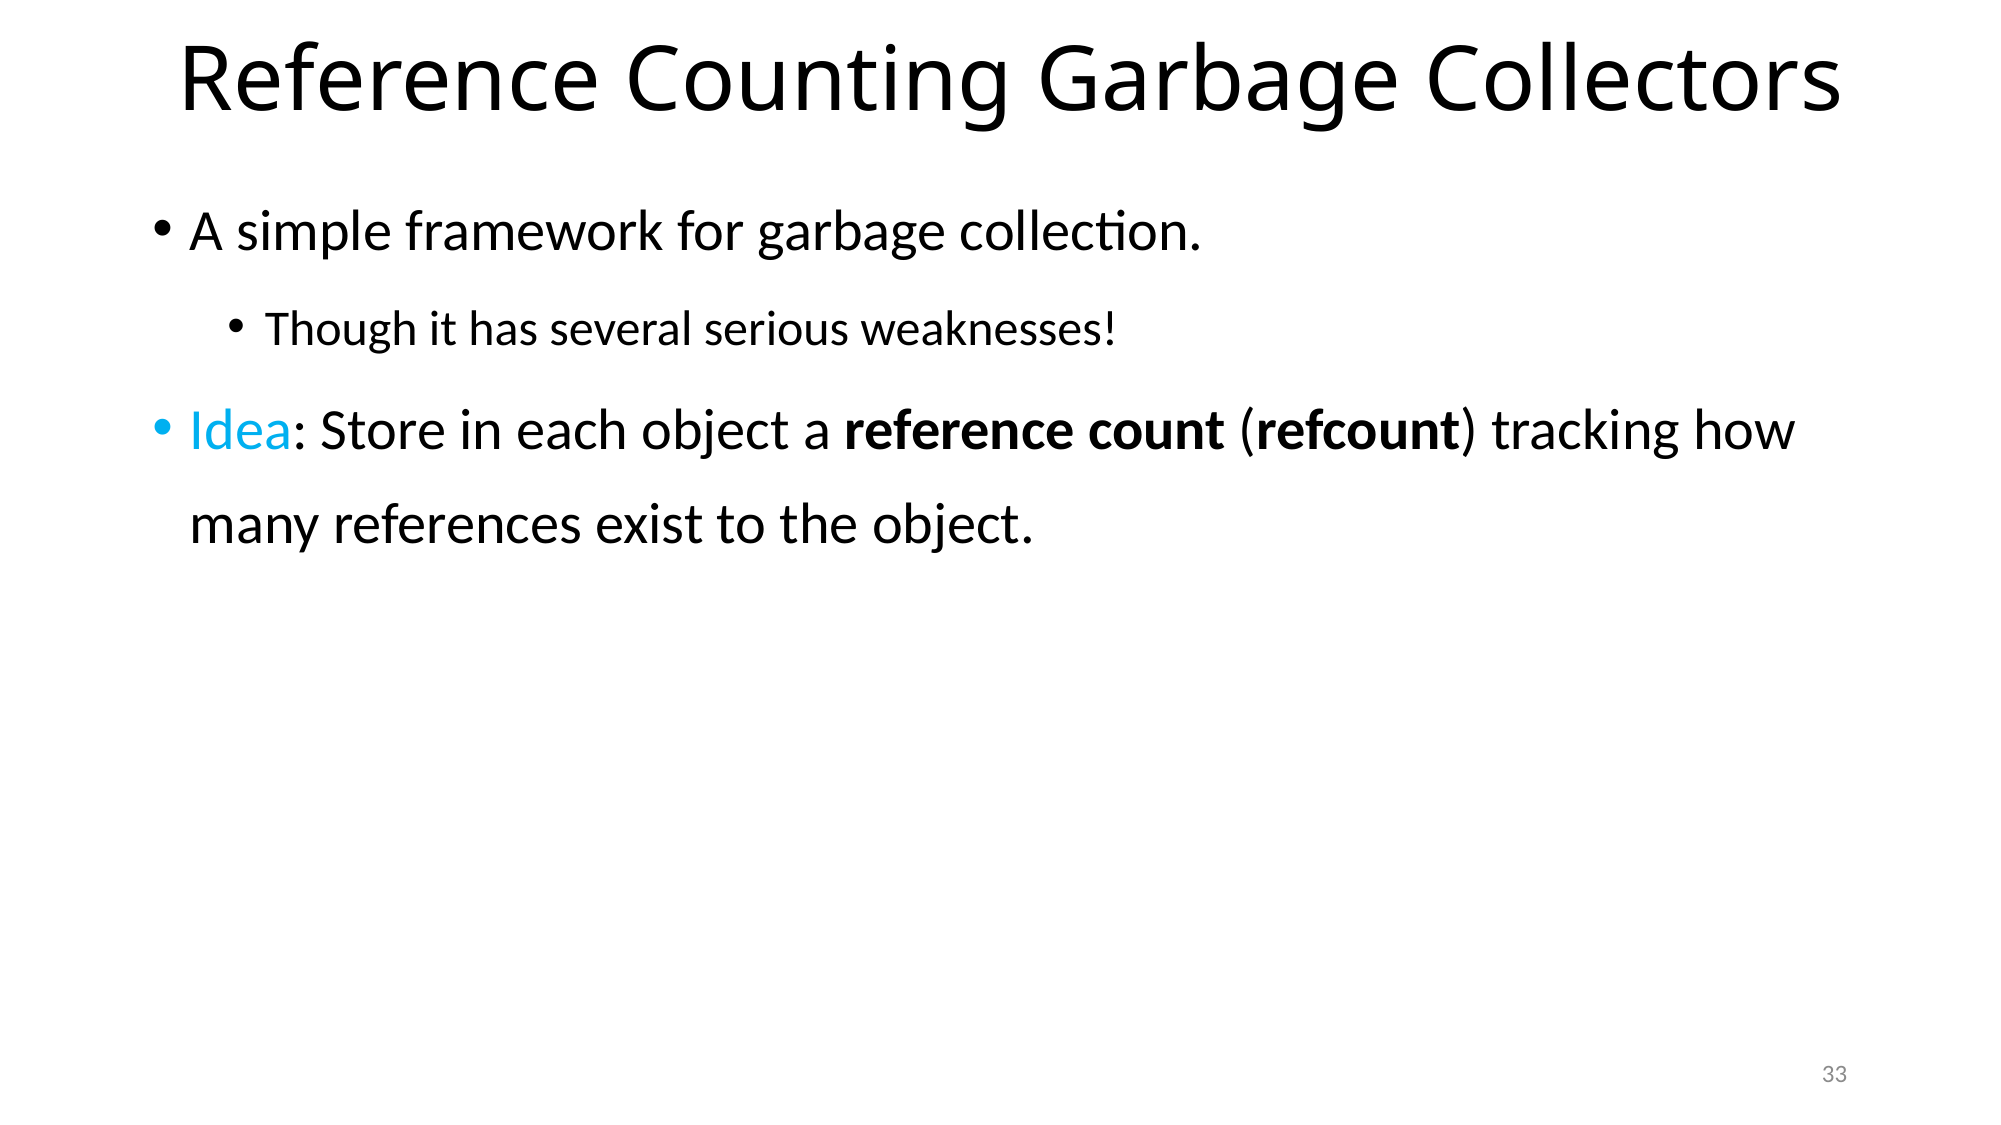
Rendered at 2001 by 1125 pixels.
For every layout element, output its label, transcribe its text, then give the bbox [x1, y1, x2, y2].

slide_number 33 [1412, 1042, 1863, 1103]
title Reference Counting Garbage Collectors [137, 24, 1863, 139]
list A simple framework for garbage collection. Though it has several serious weaknesses! Idea: Store in each object a reference count (refcount) tracking how many references exist to the object. [137, 161, 1900, 1101]
